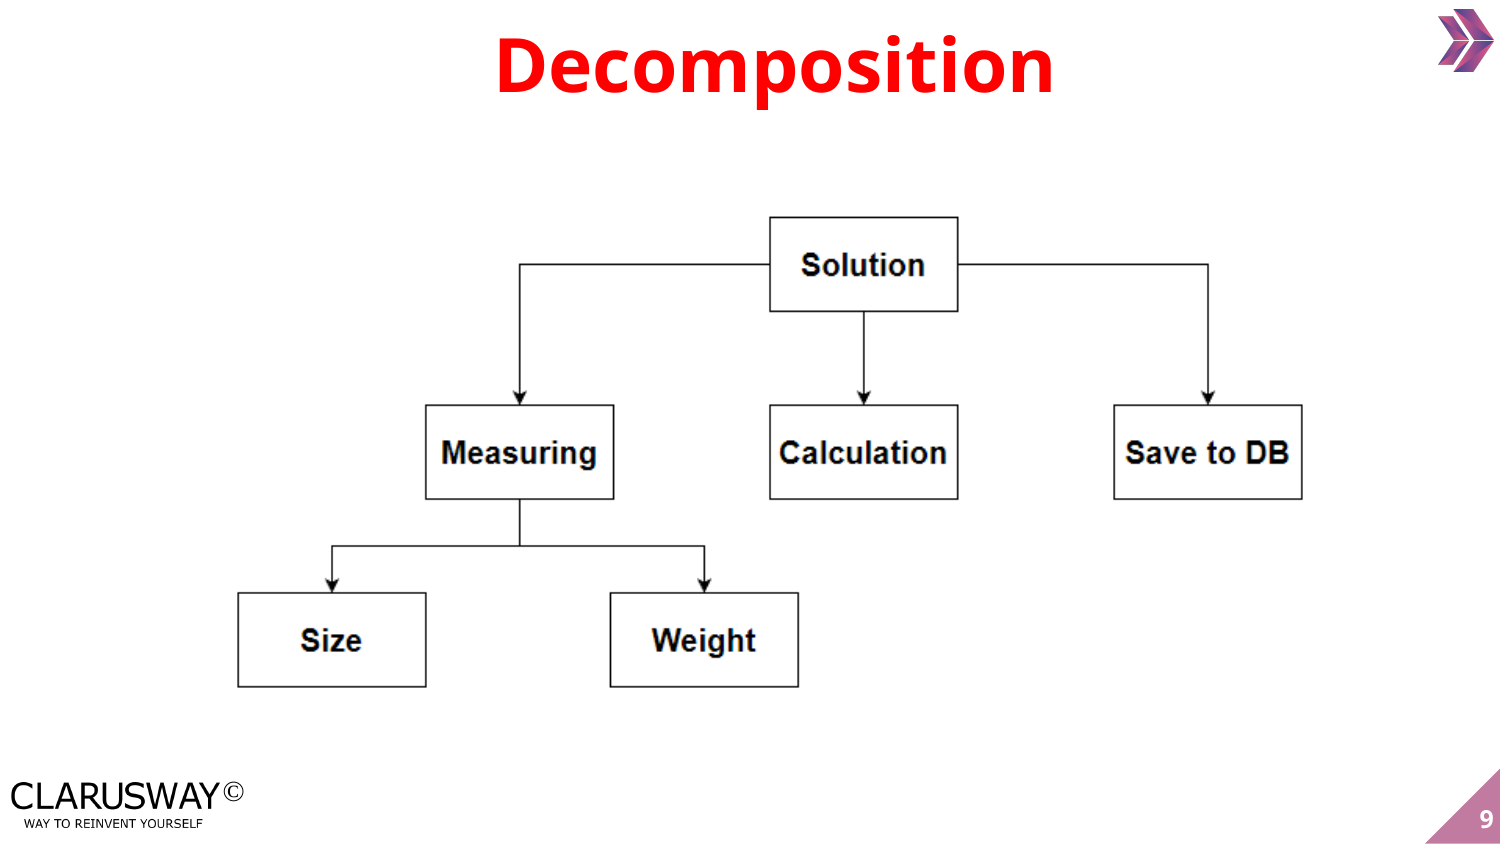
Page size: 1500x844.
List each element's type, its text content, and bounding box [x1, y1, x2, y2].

picture [11, 782, 220, 828]
picture [1438, 9, 1494, 72]
picture [197, 134, 1353, 763]
title Decomposition [152, 0, 1398, 108]
slide_number ‹#› [1469, 804, 1494, 838]
